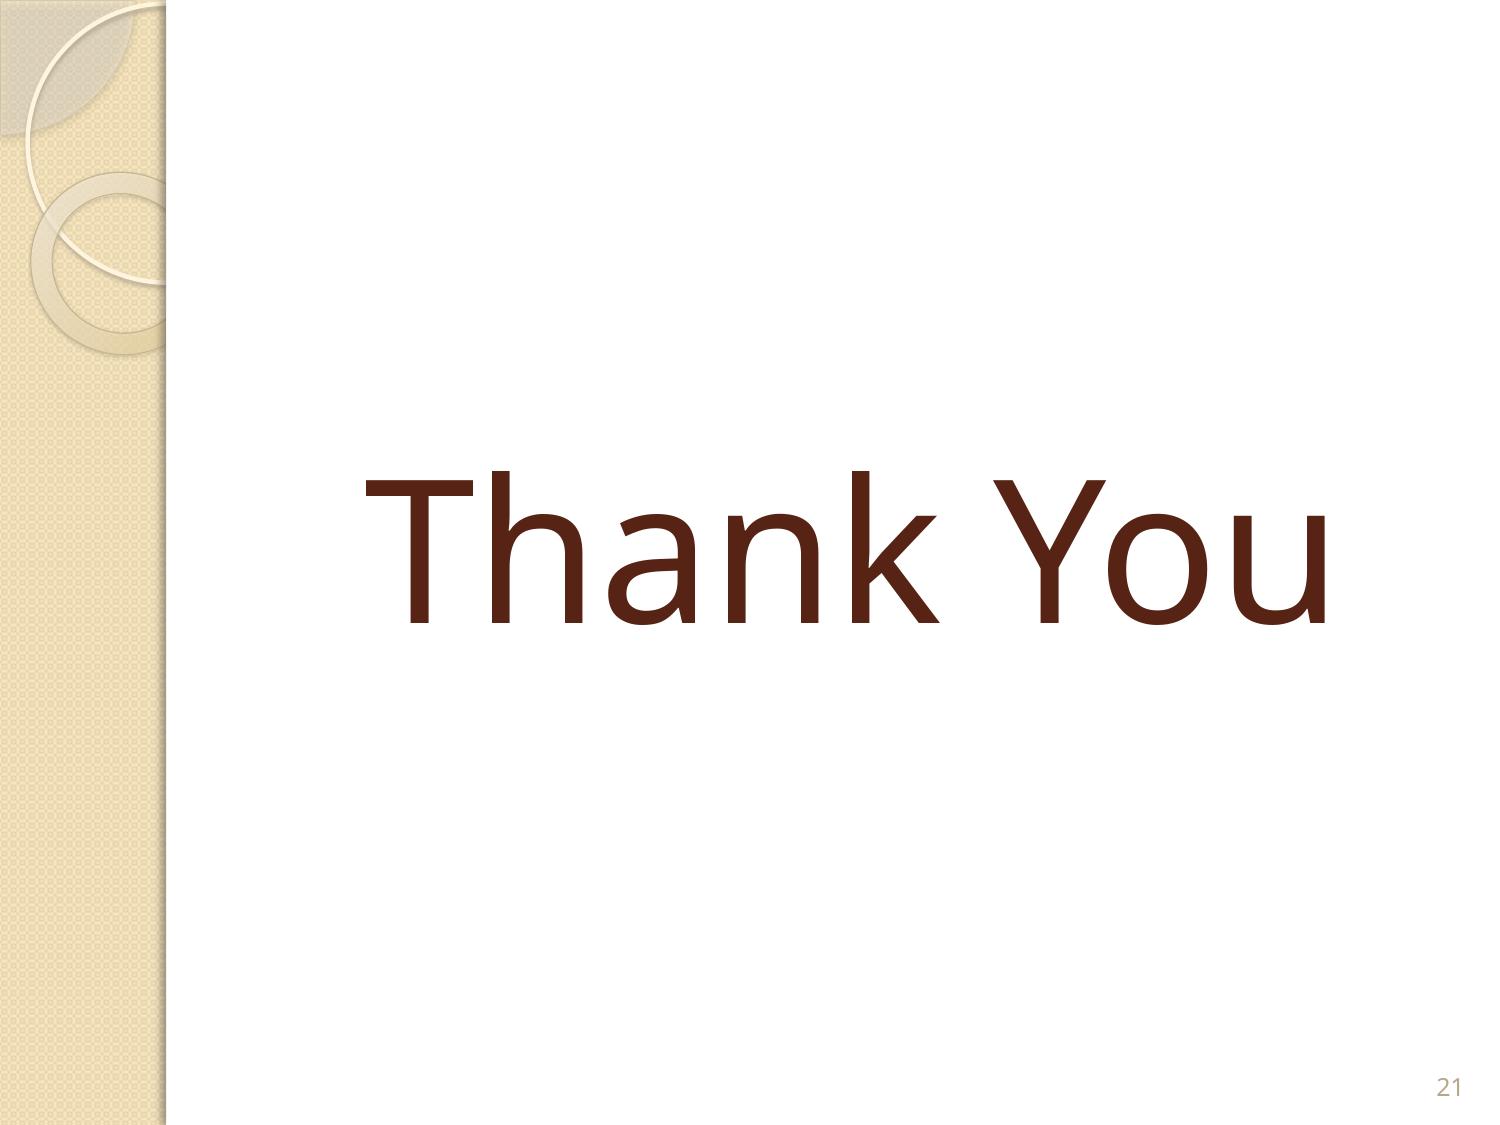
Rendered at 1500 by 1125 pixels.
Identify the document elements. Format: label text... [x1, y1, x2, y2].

title Thank You [350, 450, 1500, 638]
slide_number 21 [1413, 1034, 1488, 1113]
